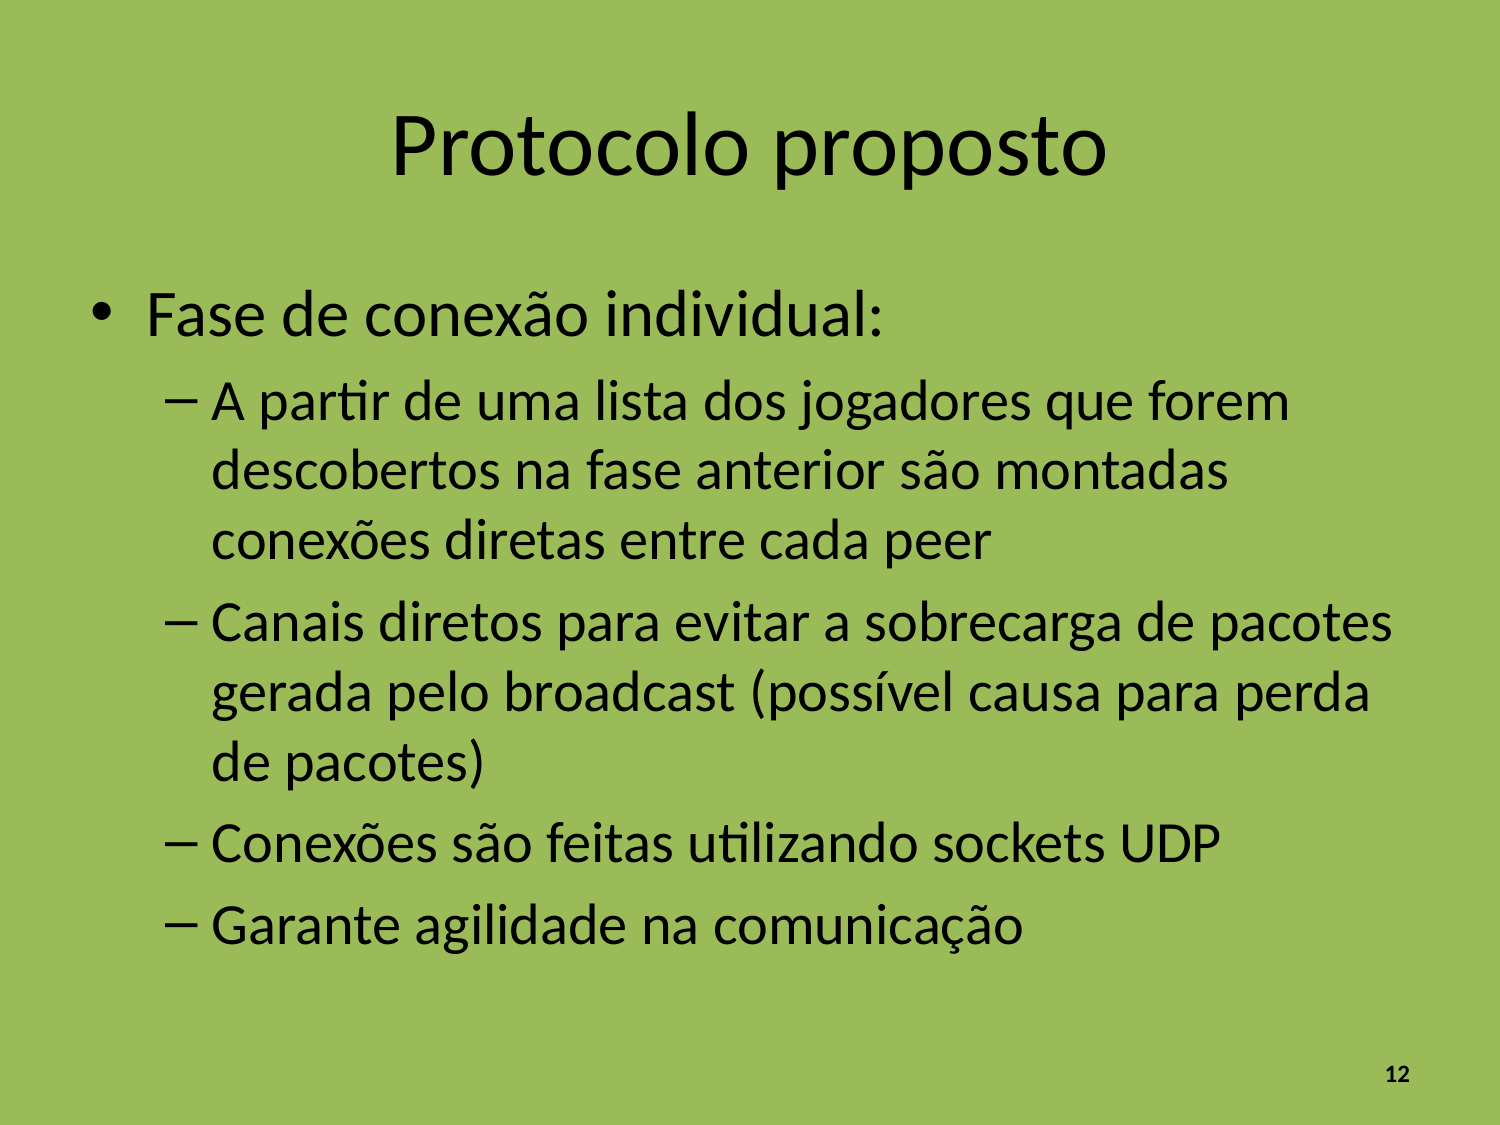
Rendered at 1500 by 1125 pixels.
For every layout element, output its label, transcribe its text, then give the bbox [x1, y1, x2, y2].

slide_number 12 [1074, 1042, 1425, 1103]
list Fase de conexão individual: A partir de uma lista dos jogadores que forem descobertos na fase anterior são montadas conexões diretas entre cada peer Canais diretos para evitar a sobrecarga de pacotes gerada pelo broadcast (possível causa para perda de pacotes) Conexões são feitas utilizando sockets UDP Garante agilidade na comunicação [75, 262, 1425, 976]
title Protocolo proposto [75, 45, 1425, 233]
